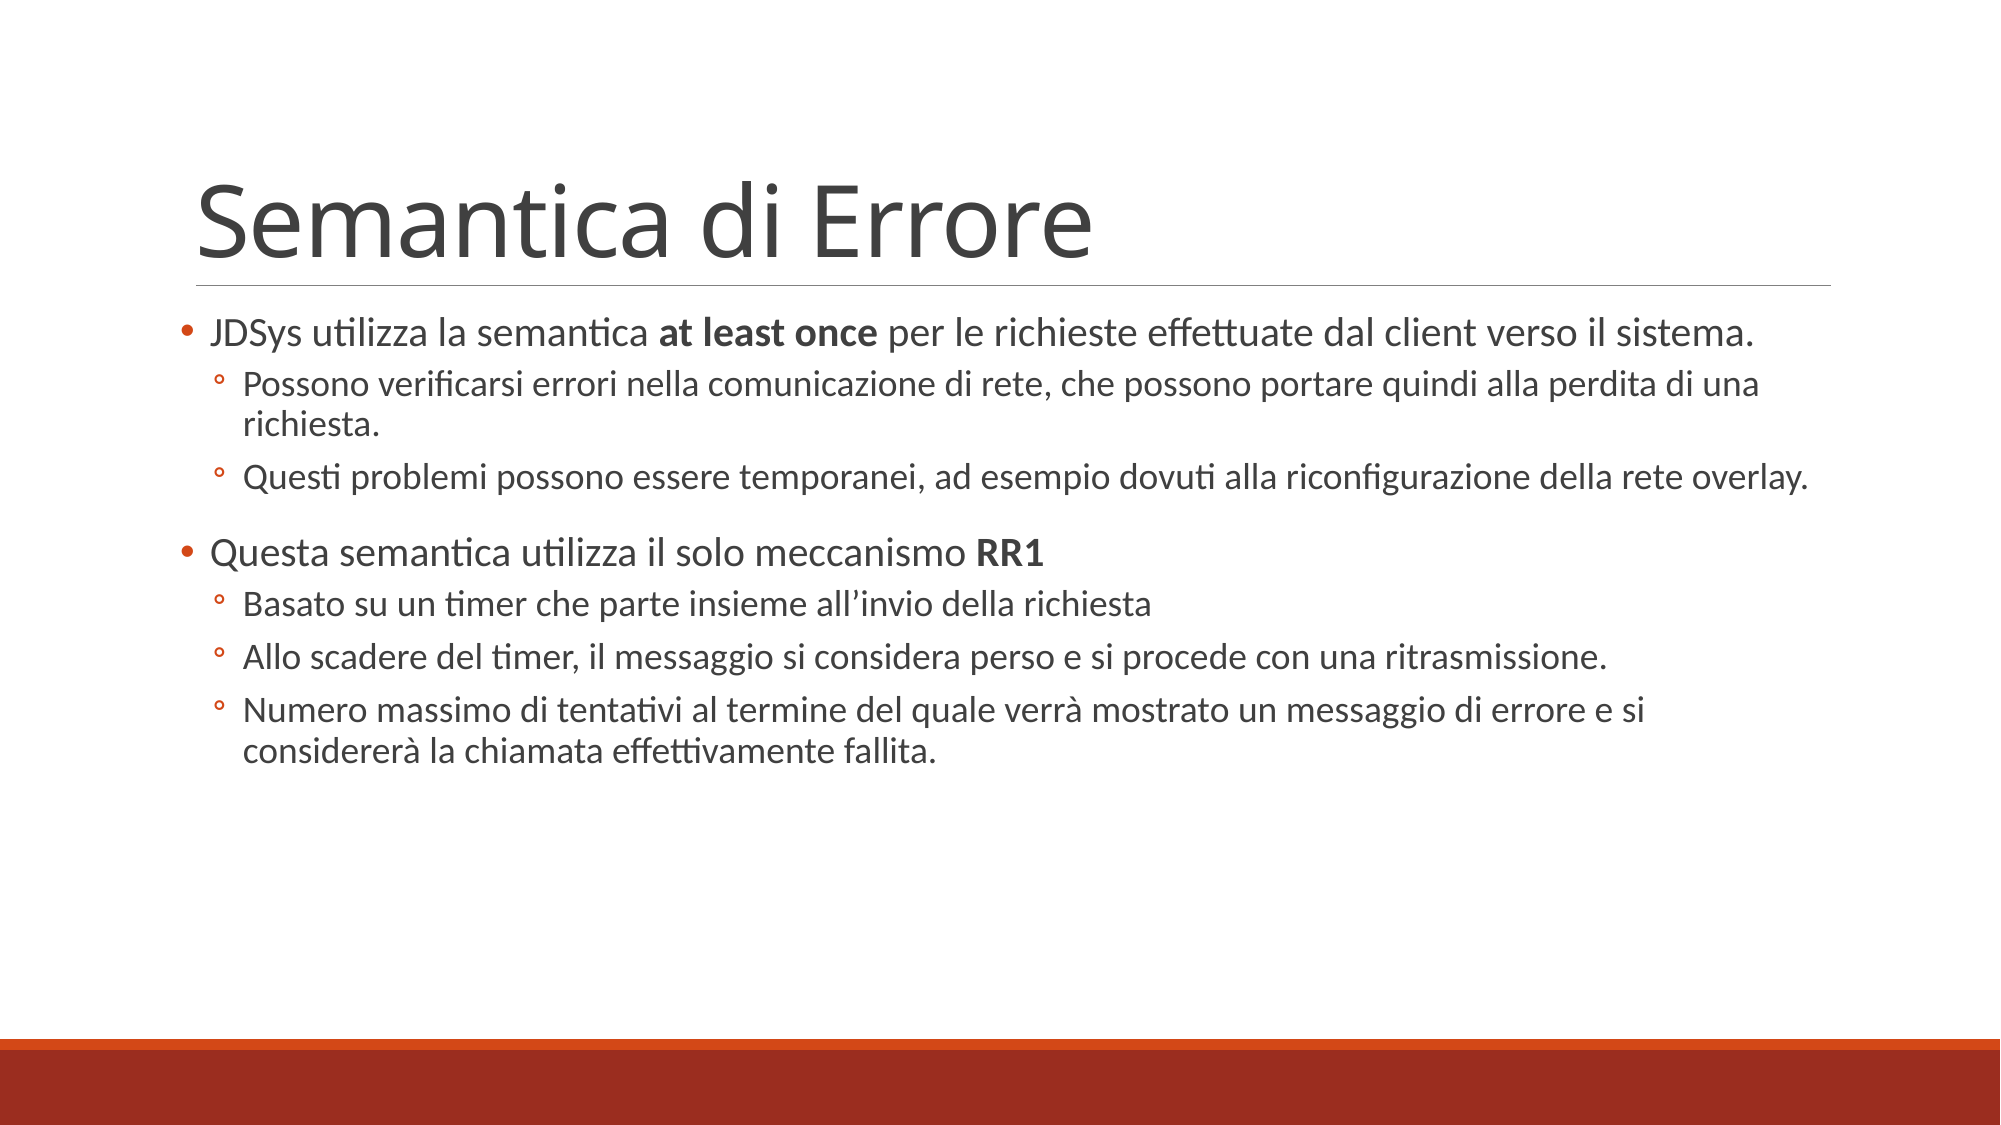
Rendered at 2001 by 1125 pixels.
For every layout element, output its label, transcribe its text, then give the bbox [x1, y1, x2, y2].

list JDSys utilizza la semantica at least once per le richieste effettuate dal client verso il sistema. Possono verificarsi errori nella comunicazione di rete, che possono portare quindi alla perdita di una richiesta. Questi problemi possono essere temporanei, ad esempio dovuti alla riconfigurazione della rete overlay. Questa semantica utilizza il solo meccanismo RR1 Basato su un timer che parte insieme all’invio della richiesta Allo scadere del timer, il messaggio si considera perso e si procede con una ritrasmissione. Numero massimo di tentativi al termine del quale verrà mostrato un messaggio di errore e si considererà la chiamata effettivamente fallita. [180, 302, 1830, 963]
title Semantica di Errore [180, 47, 1830, 285]
